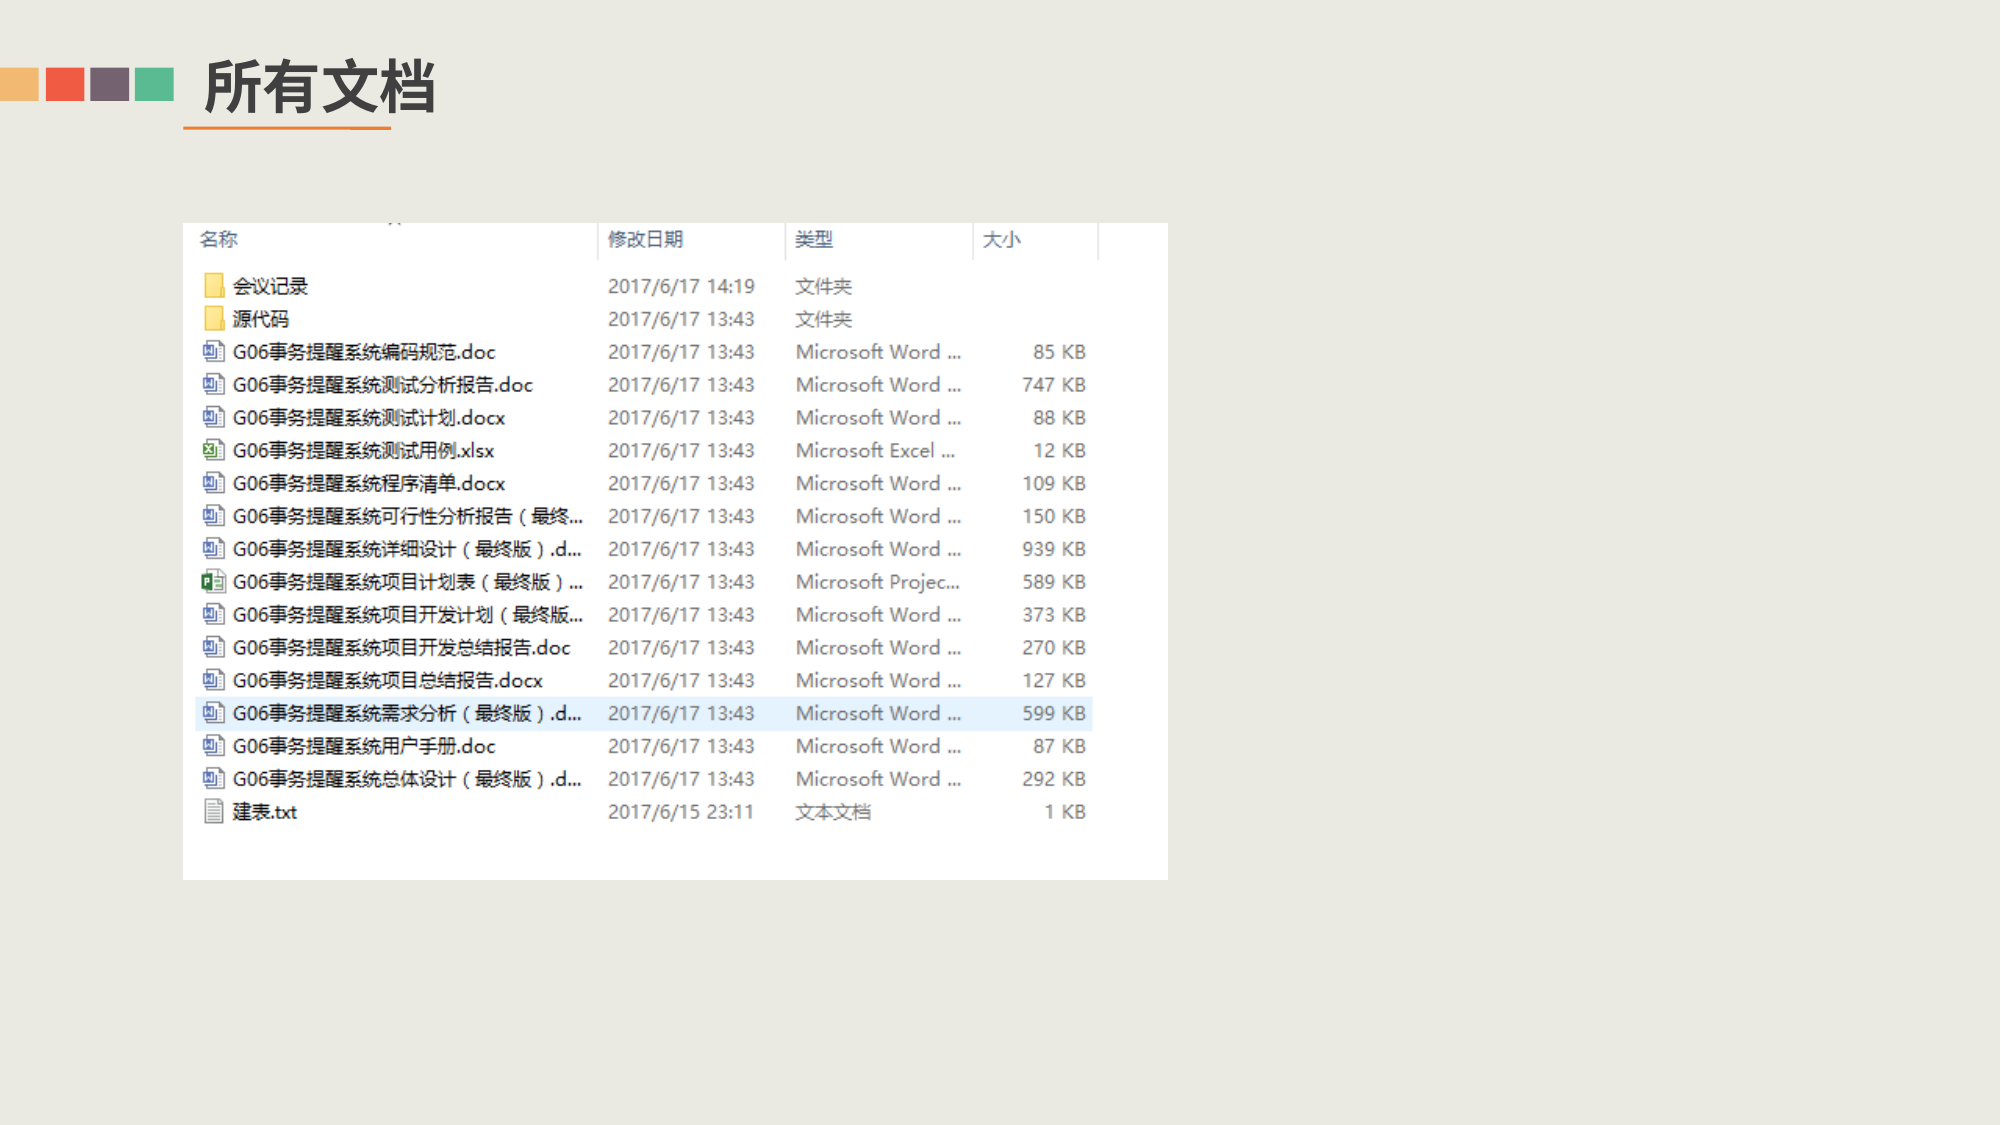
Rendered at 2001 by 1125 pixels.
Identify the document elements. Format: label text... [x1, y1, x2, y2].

picture [183, 223, 1168, 880]
text_box 所有文档 [204, 49, 804, 120]
